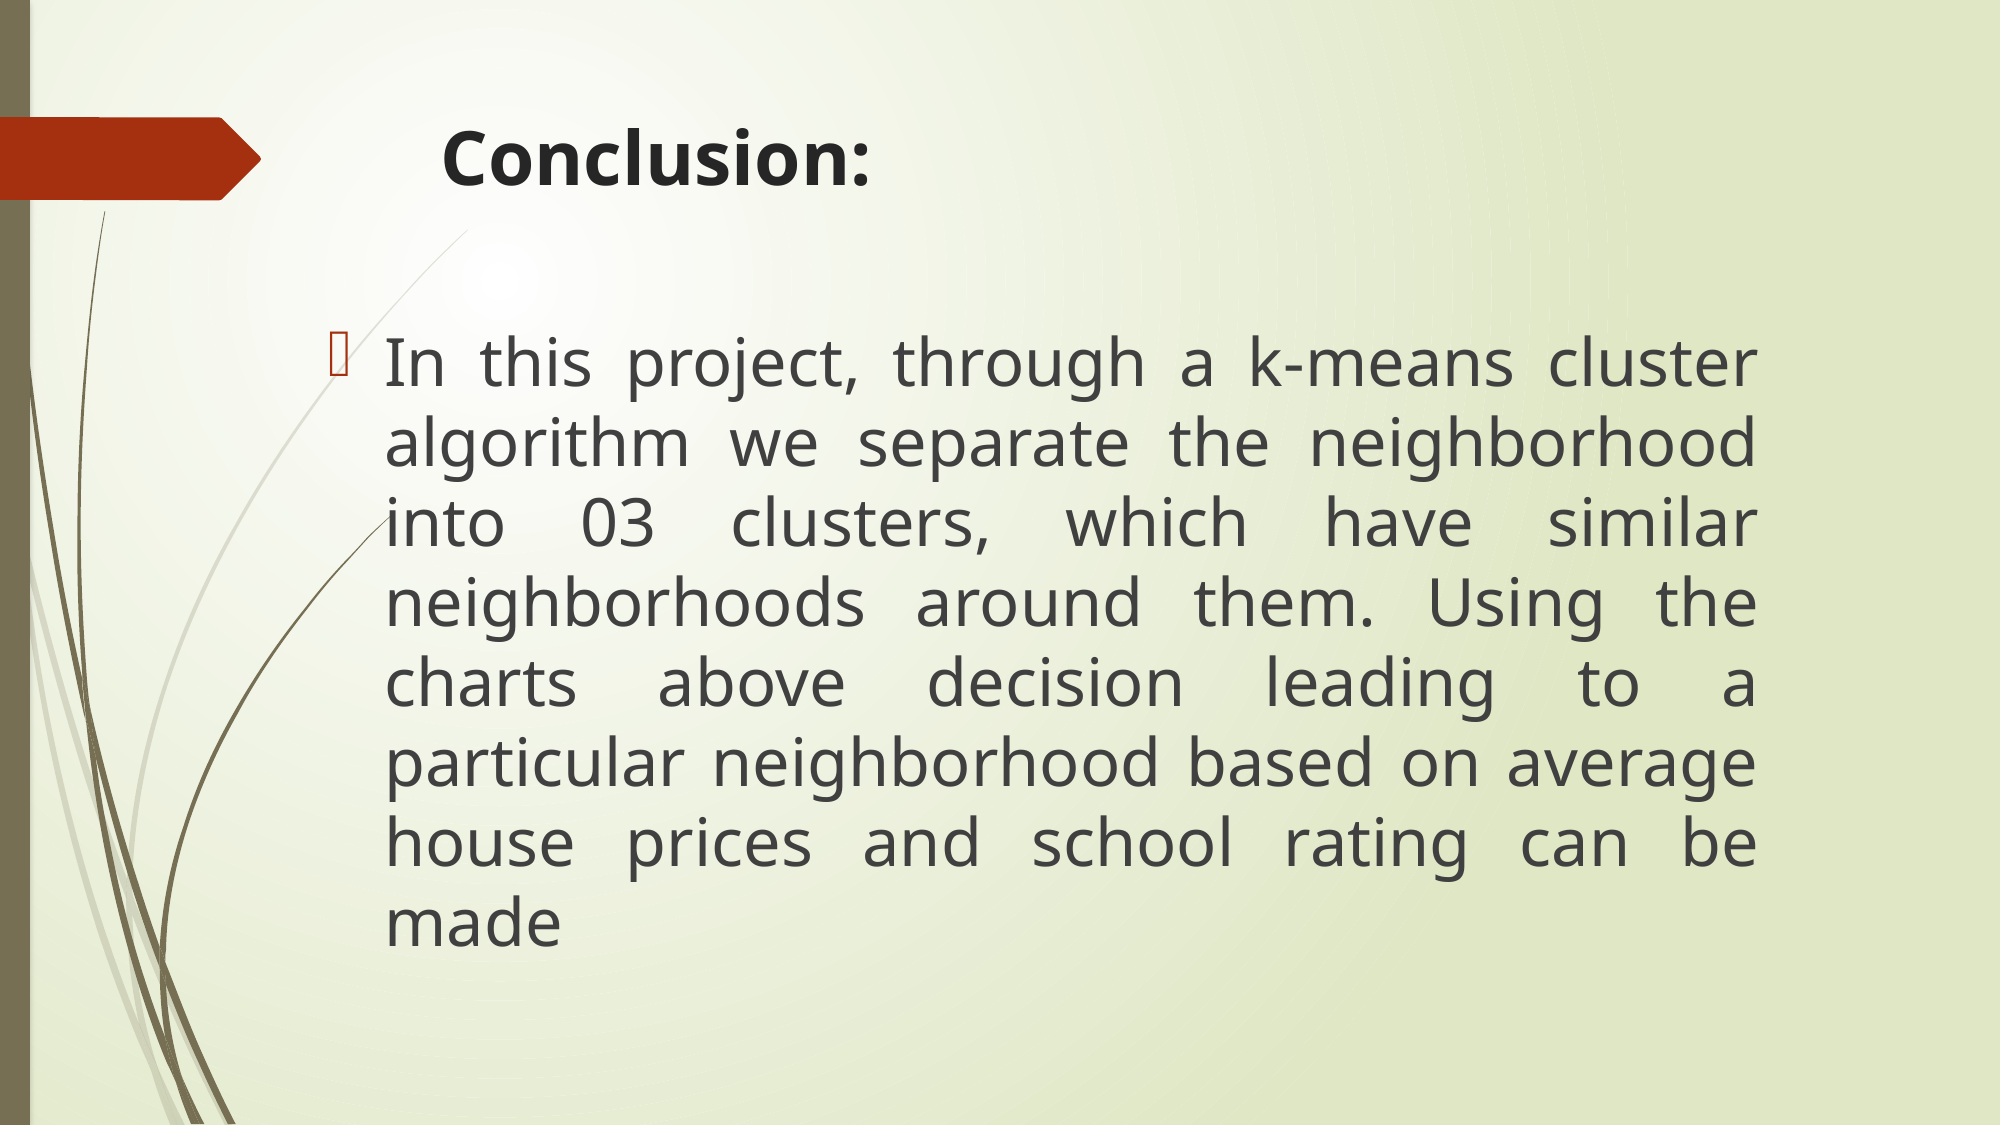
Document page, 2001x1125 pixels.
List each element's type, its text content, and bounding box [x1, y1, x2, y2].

title Conclusion: [425, 102, 1888, 313]
list In this project, through a k-means cluster algorithm we separate the neighborhood into 03 clusters, which have similar neighborhoods around them. Using the charts above decision leading to a particular neighborhood based on average house prices and school rating can be made [312, 312, 1776, 933]
